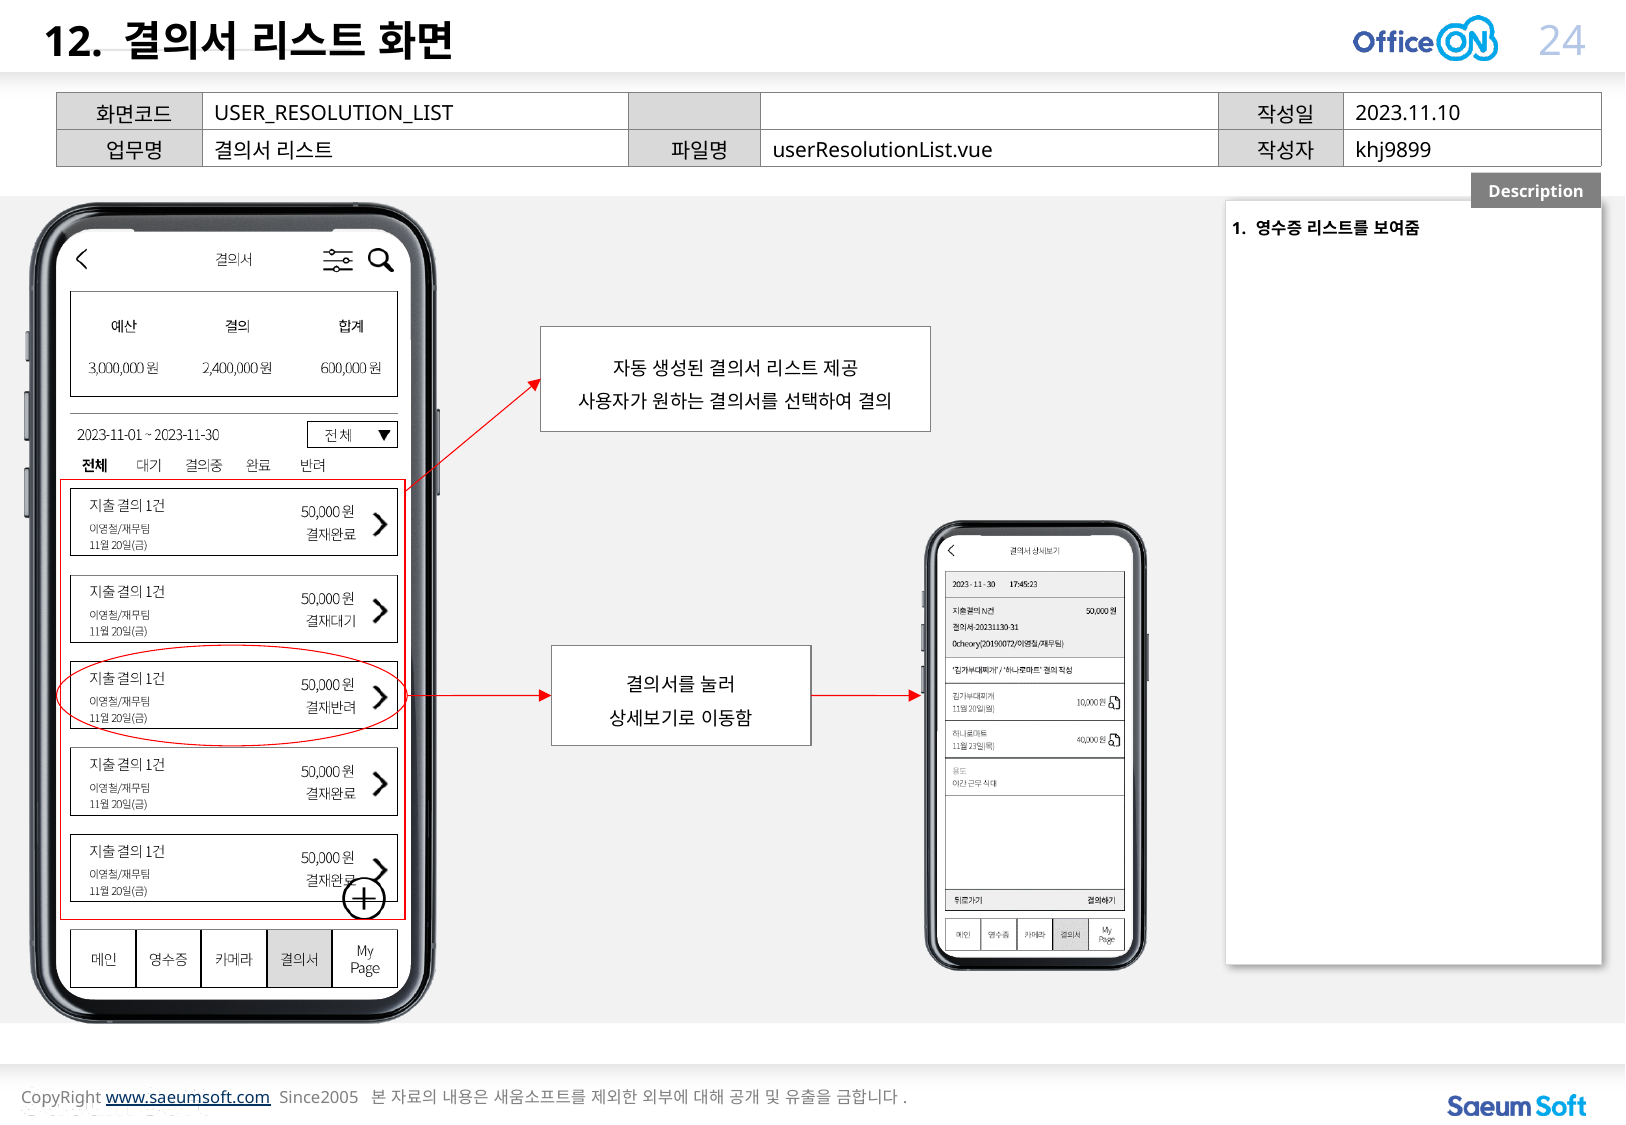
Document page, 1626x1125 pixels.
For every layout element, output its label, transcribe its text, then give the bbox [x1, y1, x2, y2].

picture [1483, 15, 1498, 40]
picture [0, 15, 1625, 114]
picture [1565, 1105, 1569, 1116]
table_cell 결의서 리스트 [203, 130, 628, 166]
table_cell khj9899 [1344, 130, 1601, 166]
text_box 영수증 리스트를 보여줌 [1225, 200, 1602, 965]
table_cell 작성자 [1219, 130, 1343, 166]
table_header 2023.11.10 [1344, 93, 1601, 129]
table_header [629, 93, 760, 129]
picture [24, 202, 440, 1024]
table_header [761, 93, 1218, 129]
text_box 12. 결의서 리스트 화면 [28, 7, 728, 73]
picture [1556, 1105, 1562, 1112]
text_box 결의서를 눌러 상세보기로 이동함 [550, 644, 812, 747]
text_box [405, 378, 541, 492]
table_header USER_RESOLUTION_LIST [203, 93, 628, 129]
picture [1574, 1105, 1580, 1116]
table_cell userResolutionList.vue [761, 130, 1218, 166]
table_header 작성일 [1219, 93, 1343, 129]
text_box Description [1471, 172, 1601, 208]
table_cell 업무명 [57, 130, 202, 166]
text_box 자동 생성된 결의서 리스트 제공 사용자가 원하는 결의서를 선택하여 결의 [540, 325, 932, 432]
picture [920, 520, 1149, 971]
table_header 화면코드 [57, 93, 202, 129]
table_cell 파일명 [629, 130, 760, 166]
picture [0, 1052, 1625, 1120]
